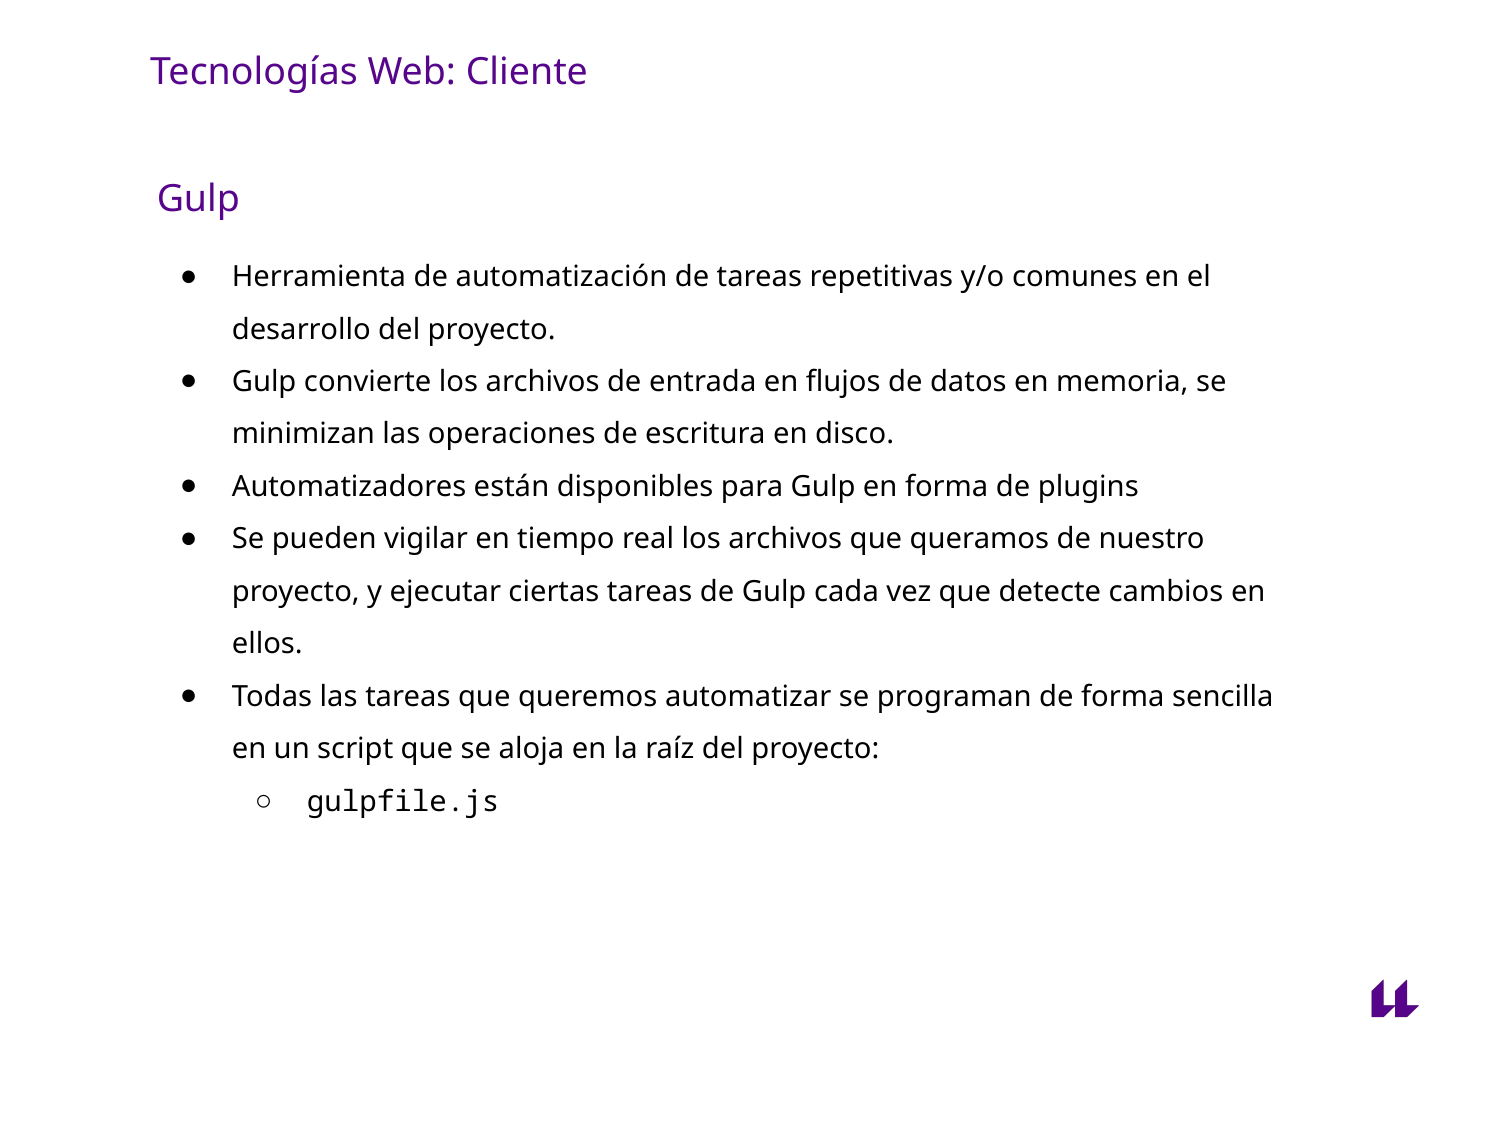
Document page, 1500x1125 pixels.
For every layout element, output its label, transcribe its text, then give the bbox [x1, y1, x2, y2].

picture [1363, 971, 1426, 1026]
subtitle Gulp Herramienta de automatización de tareas repetitivas y/o comunes en el desarrollo del proyecto. Gulp convierte los archivos de entrada en flujos de datos en memoria, se minimizan las operaciones de escritura en disco. Automatizadores están disponibles para Gulp en forma de plugins Se pueden vigilar en tiempo real los archivos que queramos de nuestro proyecto, y ejecutar ciertas tareas de Gulp cada vez que detecte cambios en ellos. Todas las tareas que queremos automatizar se programan de forma sencilla en un script que se aloja en la raíz del proyecto: gulpfile.js [141, 152, 1325, 851]
title Tecnologías Web: Cliente [135, 32, 1292, 91]
